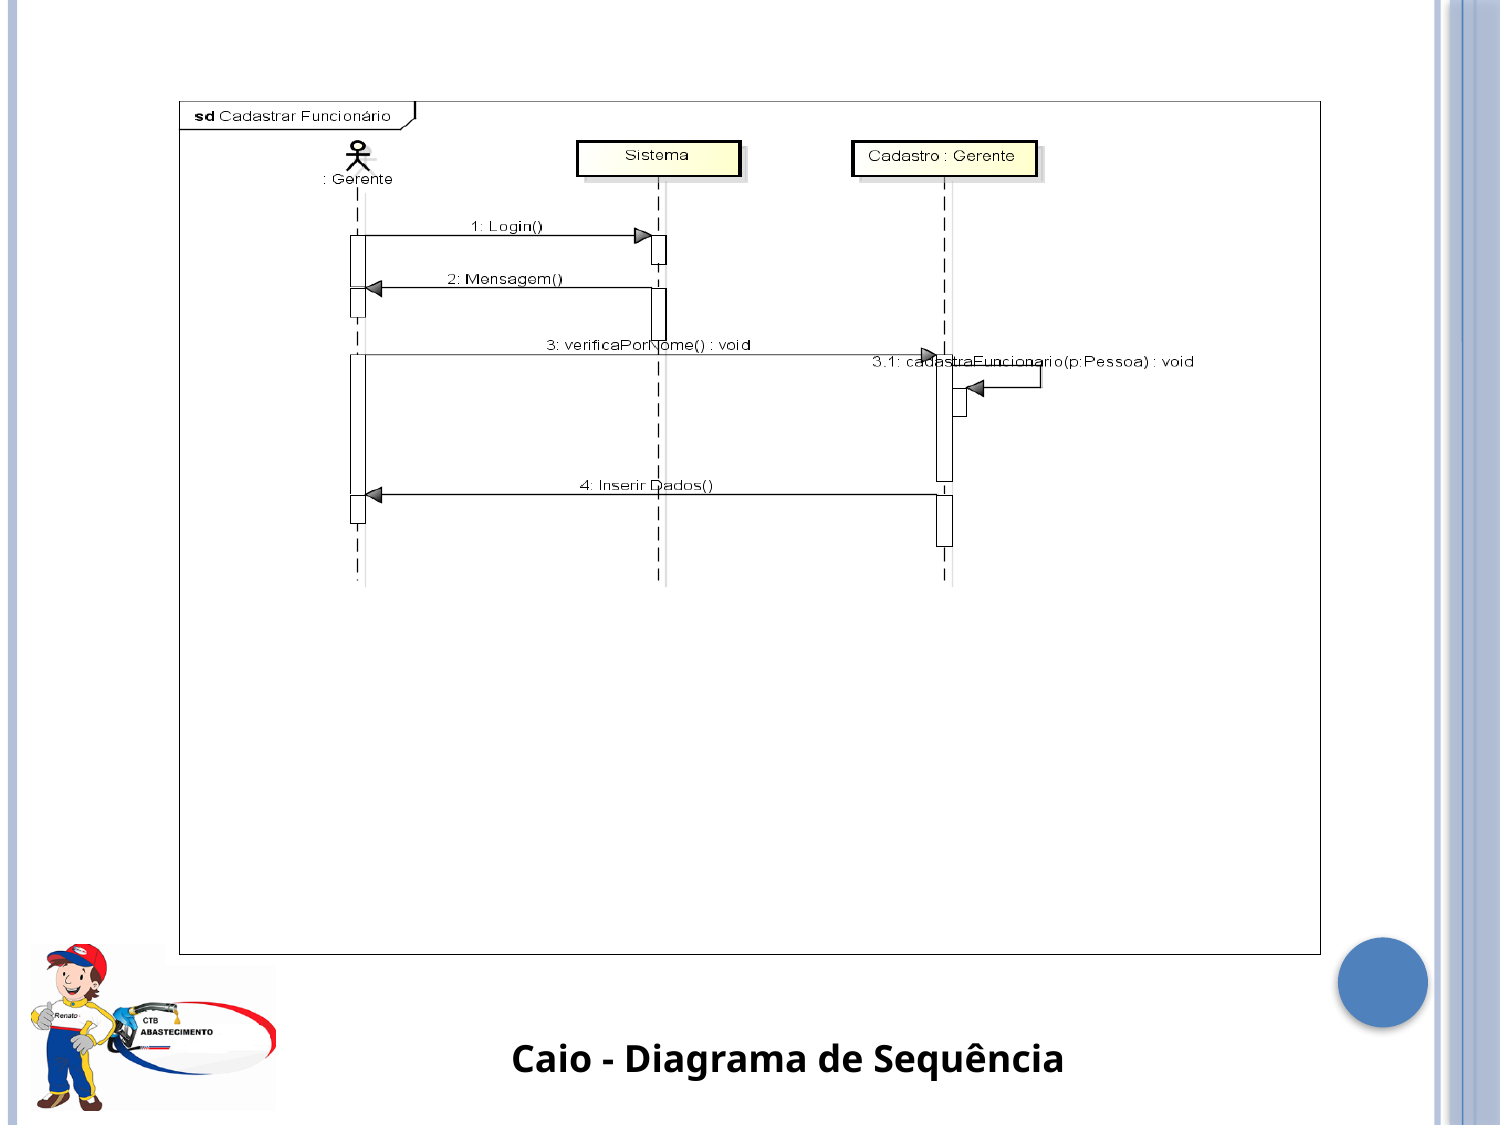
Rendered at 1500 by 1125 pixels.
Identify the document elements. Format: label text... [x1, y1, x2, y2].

picture [31, 89, 1336, 1111]
text_box Caio - Diagrama de Sequência [496, 1027, 1081, 1088]
